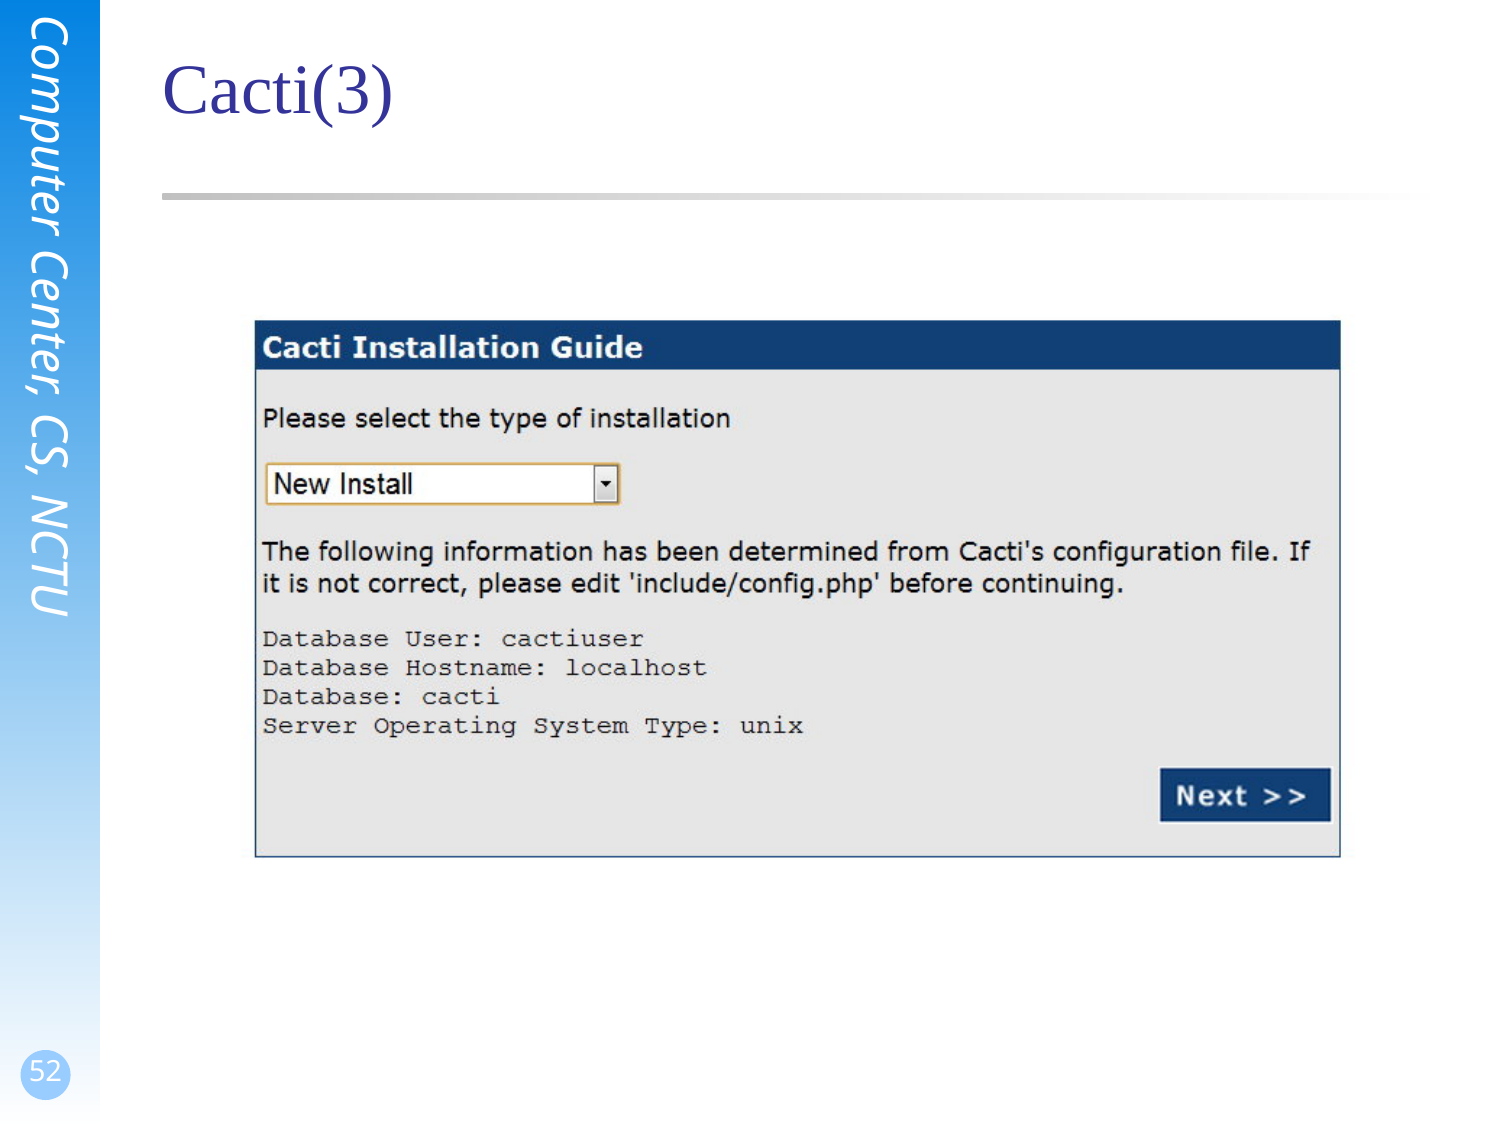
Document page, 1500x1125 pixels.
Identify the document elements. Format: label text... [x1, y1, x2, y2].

title Cacti(3) [162, 42, 1438, 231]
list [237, 299, 1370, 879]
